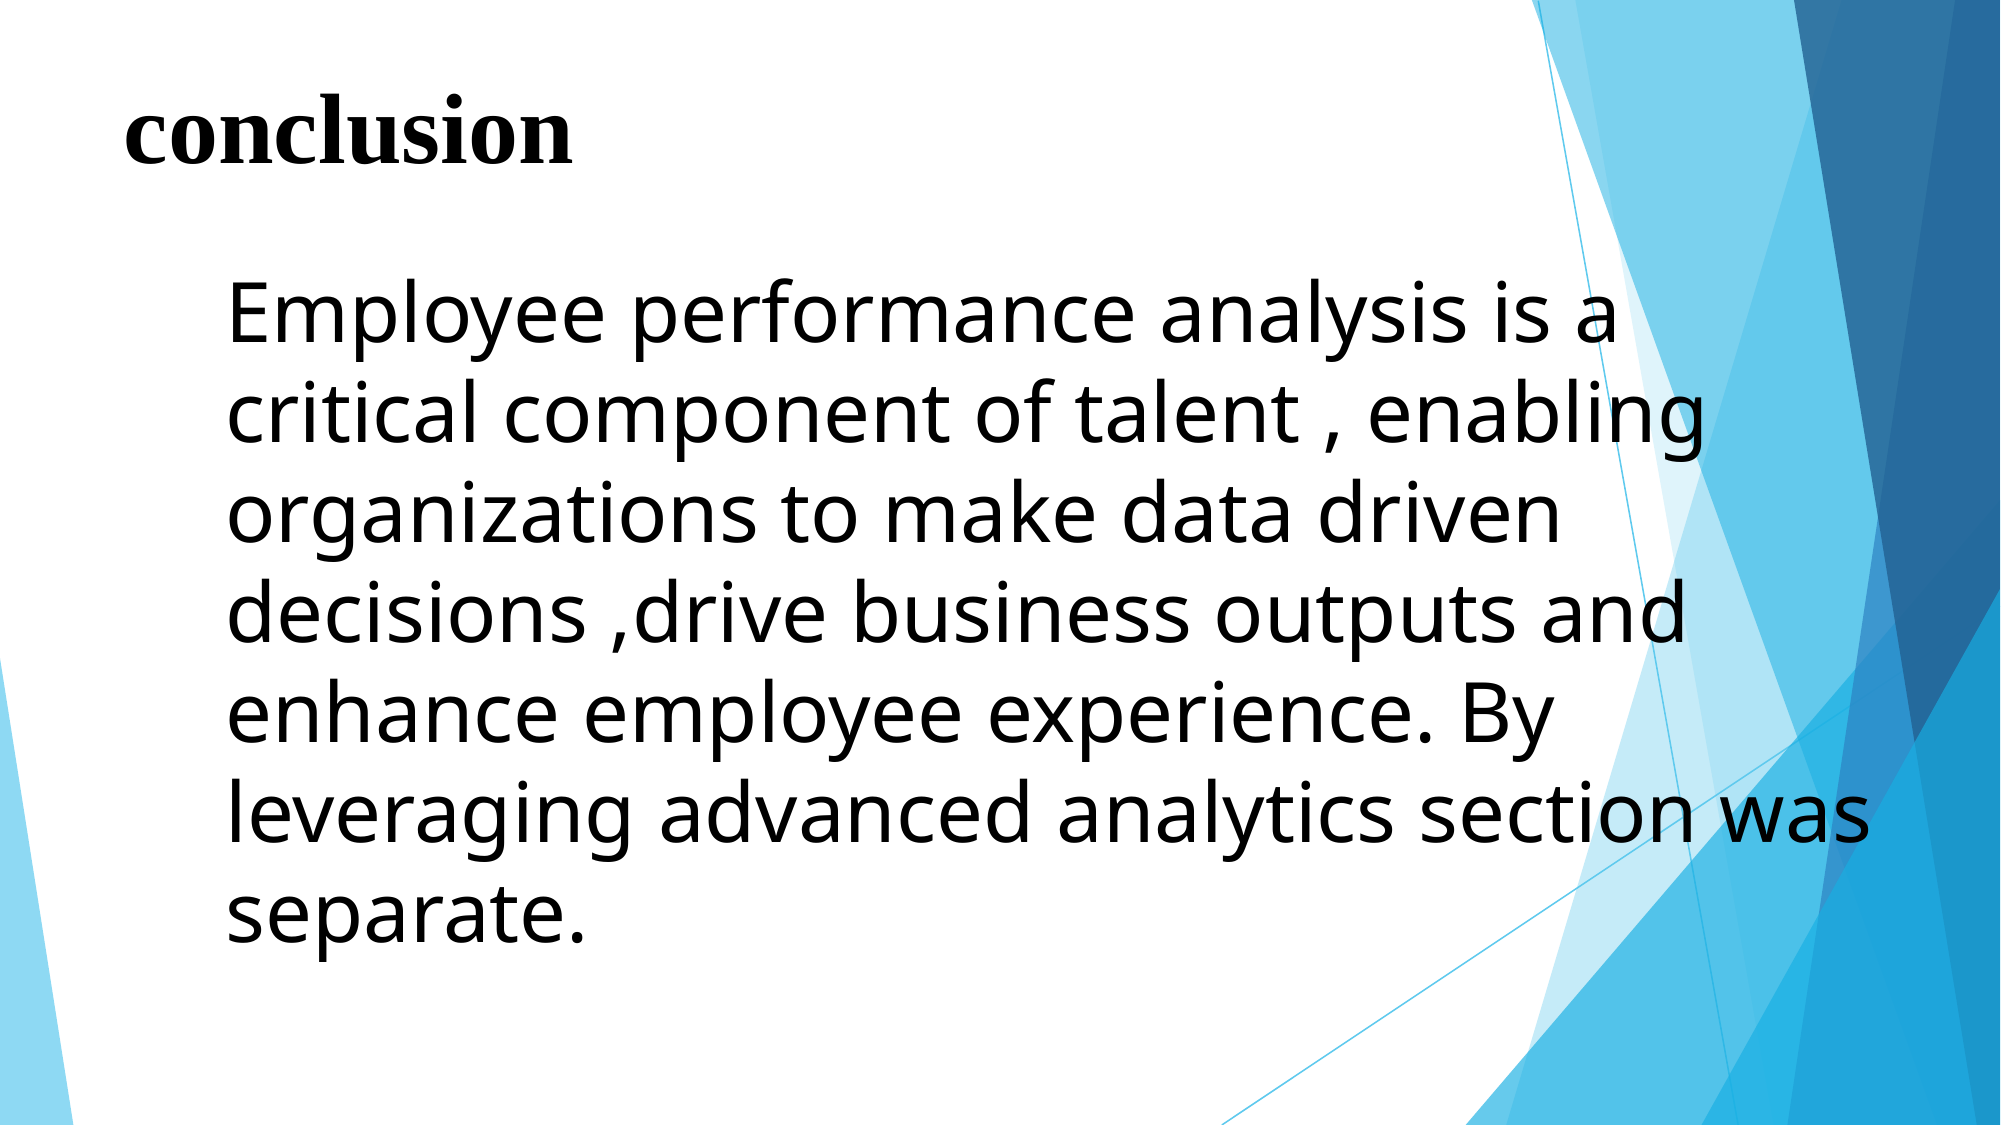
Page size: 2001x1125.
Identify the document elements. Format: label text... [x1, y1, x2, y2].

title conclusion [123, 63, 1877, 188]
list Employee performance analysis is a critical component of talent , enabling organizations to make data driven decisions ,drive business outputs and enhance employee experience. By leveraging advanced analytics section was separate. [225, 259, 1900, 765]
